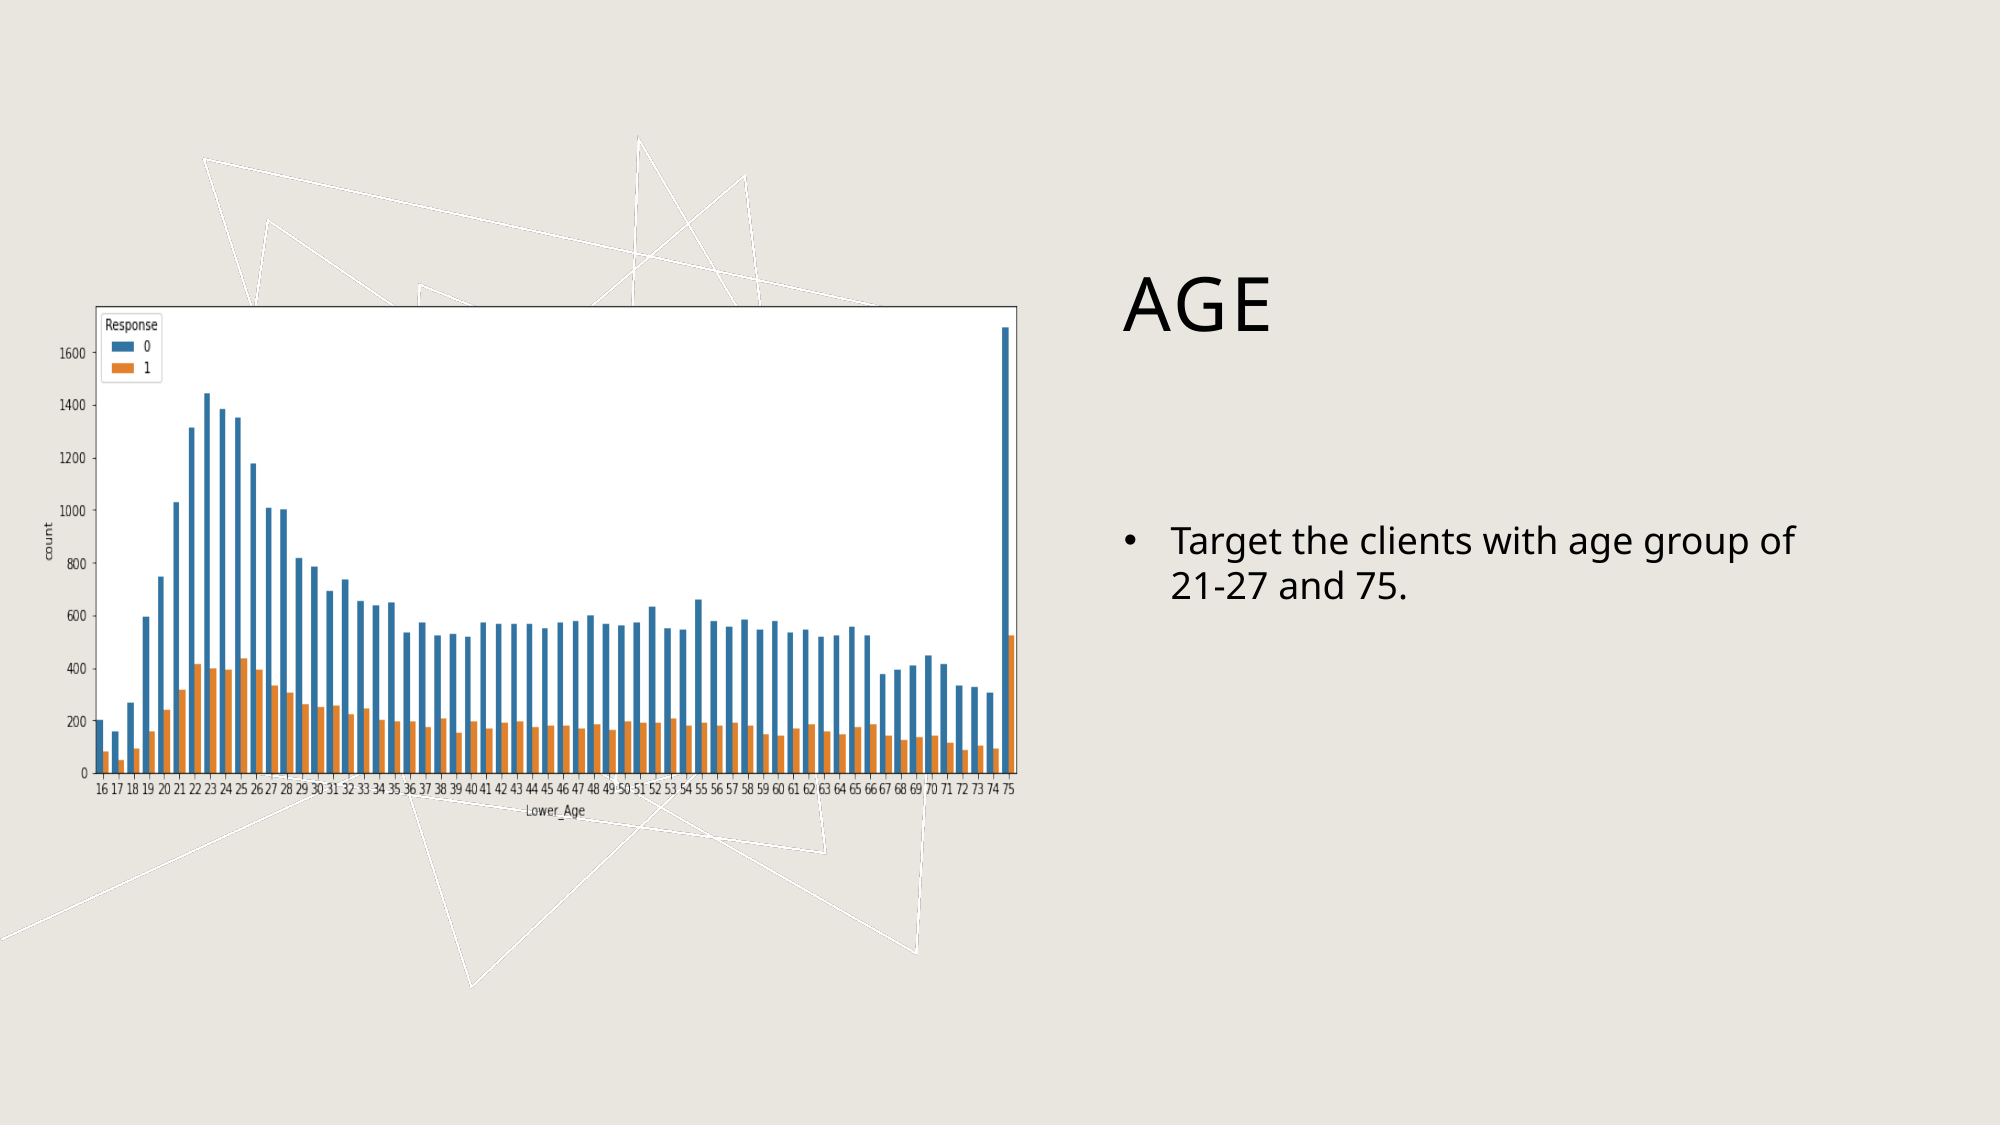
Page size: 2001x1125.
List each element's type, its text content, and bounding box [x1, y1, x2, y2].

text_box Target the clients with age group of 21-27 and 75. [1108, 509, 1846, 615]
title Age [1108, 236, 1795, 378]
picture [0, 135, 1023, 989]
